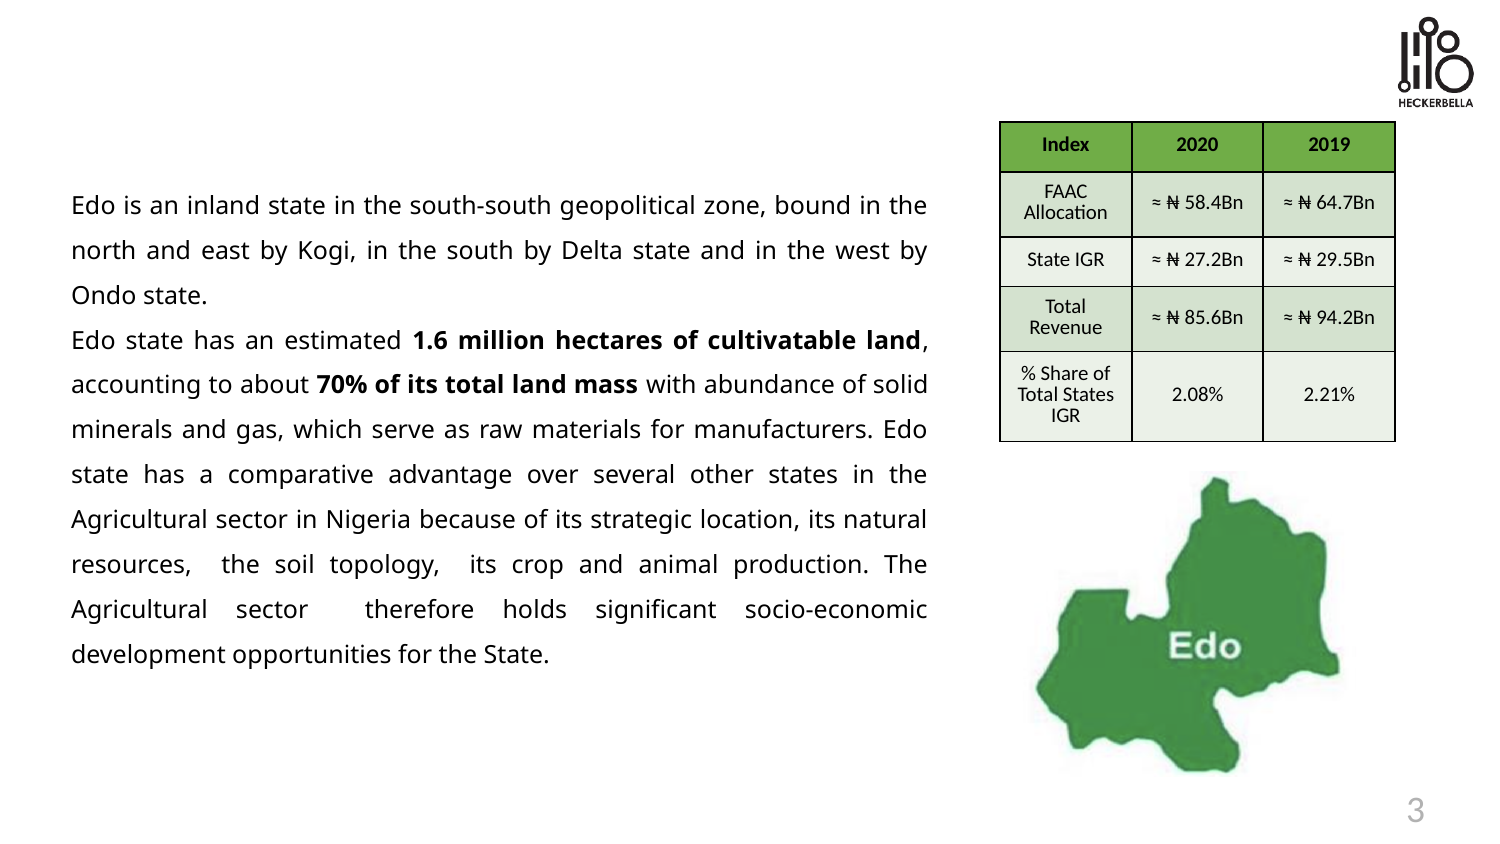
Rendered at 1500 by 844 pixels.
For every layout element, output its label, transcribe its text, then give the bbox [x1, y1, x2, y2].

table_cell FAAC Allocation [1001, 173, 1131, 236]
table_cell ≈ ₦ 64.7Bn [1264, 173, 1394, 236]
table_header 2019 [1264, 123, 1394, 171]
table_cell ≈ ₦ 58.4Bn [1133, 173, 1262, 236]
table_cell State IGR [1001, 238, 1131, 286]
picture [1009, 471, 1396, 777]
table_cell Total Revenue [1001, 287, 1131, 351]
text_box Edo is an inland state in the south-south geopolitical zone, bound in the north and east by Kogi, in the south by Delta state and in the west by Ondo state. Edo state has an estimated 1.6 million hectares of cultivatable land, accounting to about 70% of its total land mass with abundance of solid minerals and gas, which serve as raw materials for manufacturers. Edo state has a comparative advantage over several other states in the Agricultural sector in Nigeria because of its strategic location, its natural resources, the soil topology, its crop and animal production. The Agricultural sector therefore holds significant socio-economic development opportunities for the State. [56, 167, 944, 676]
table_cell 2.08% [1133, 352, 1262, 441]
slide_number 3 [1080, 784, 1425, 827]
picture [1371, 1, 1497, 128]
table_cell ≈ ₦ 94.2Bn [1264, 287, 1394, 351]
table_cell ≈ ₦ 27.2Bn [1133, 238, 1262, 286]
table_header Index [1001, 123, 1131, 171]
table_cell 2.21% [1264, 352, 1394, 441]
table_cell ≈ ₦ 85.6Bn [1133, 287, 1262, 351]
table_cell ≈ ₦ 29.5Bn [1264, 238, 1394, 286]
table_header 2020 [1133, 123, 1262, 171]
table_cell % Share of Total States IGR [1001, 352, 1131, 441]
